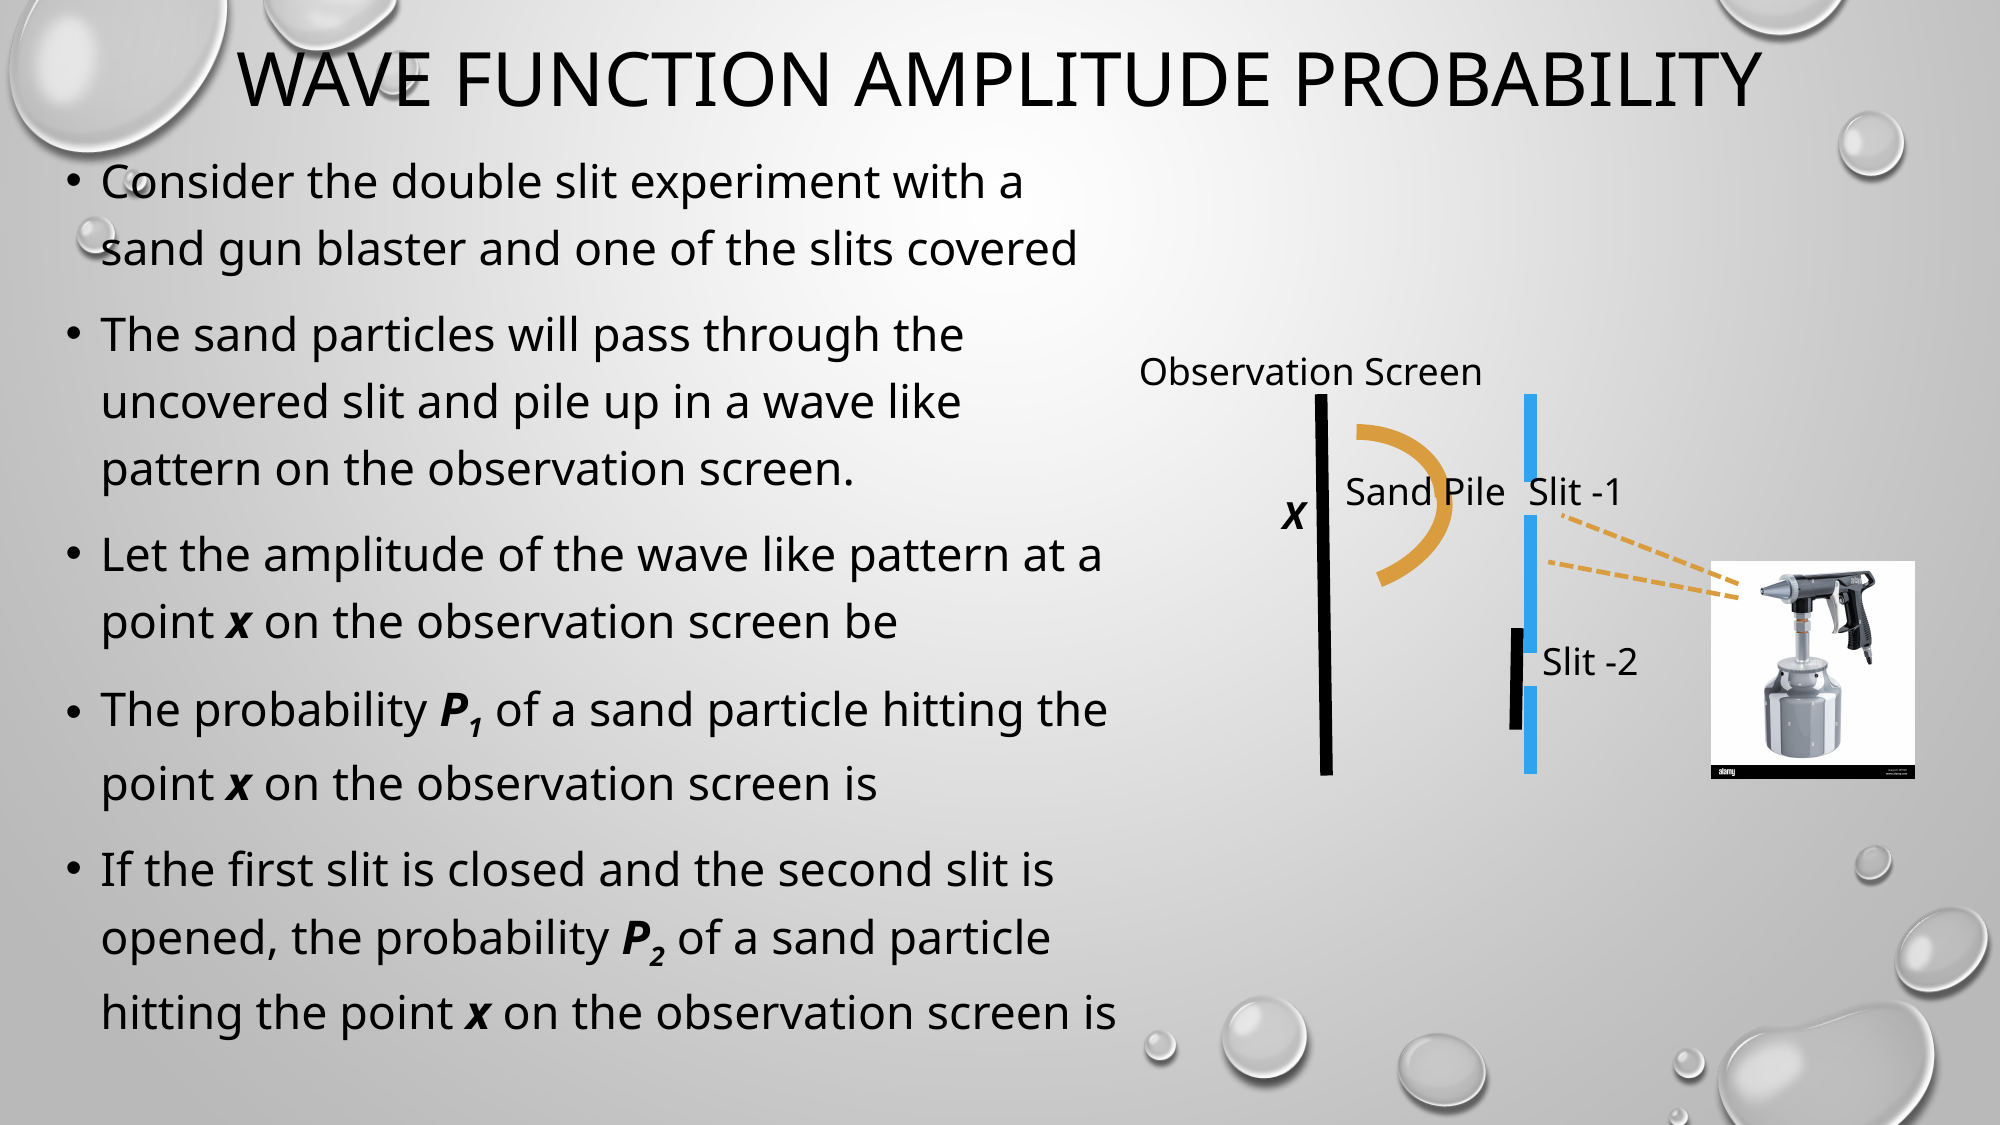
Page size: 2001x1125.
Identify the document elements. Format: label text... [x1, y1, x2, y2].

title Wave function amplitude probability [149, 31, 1851, 134]
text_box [1147, 340, 1916, 780]
picture [0, 0, 2000, 1125]
